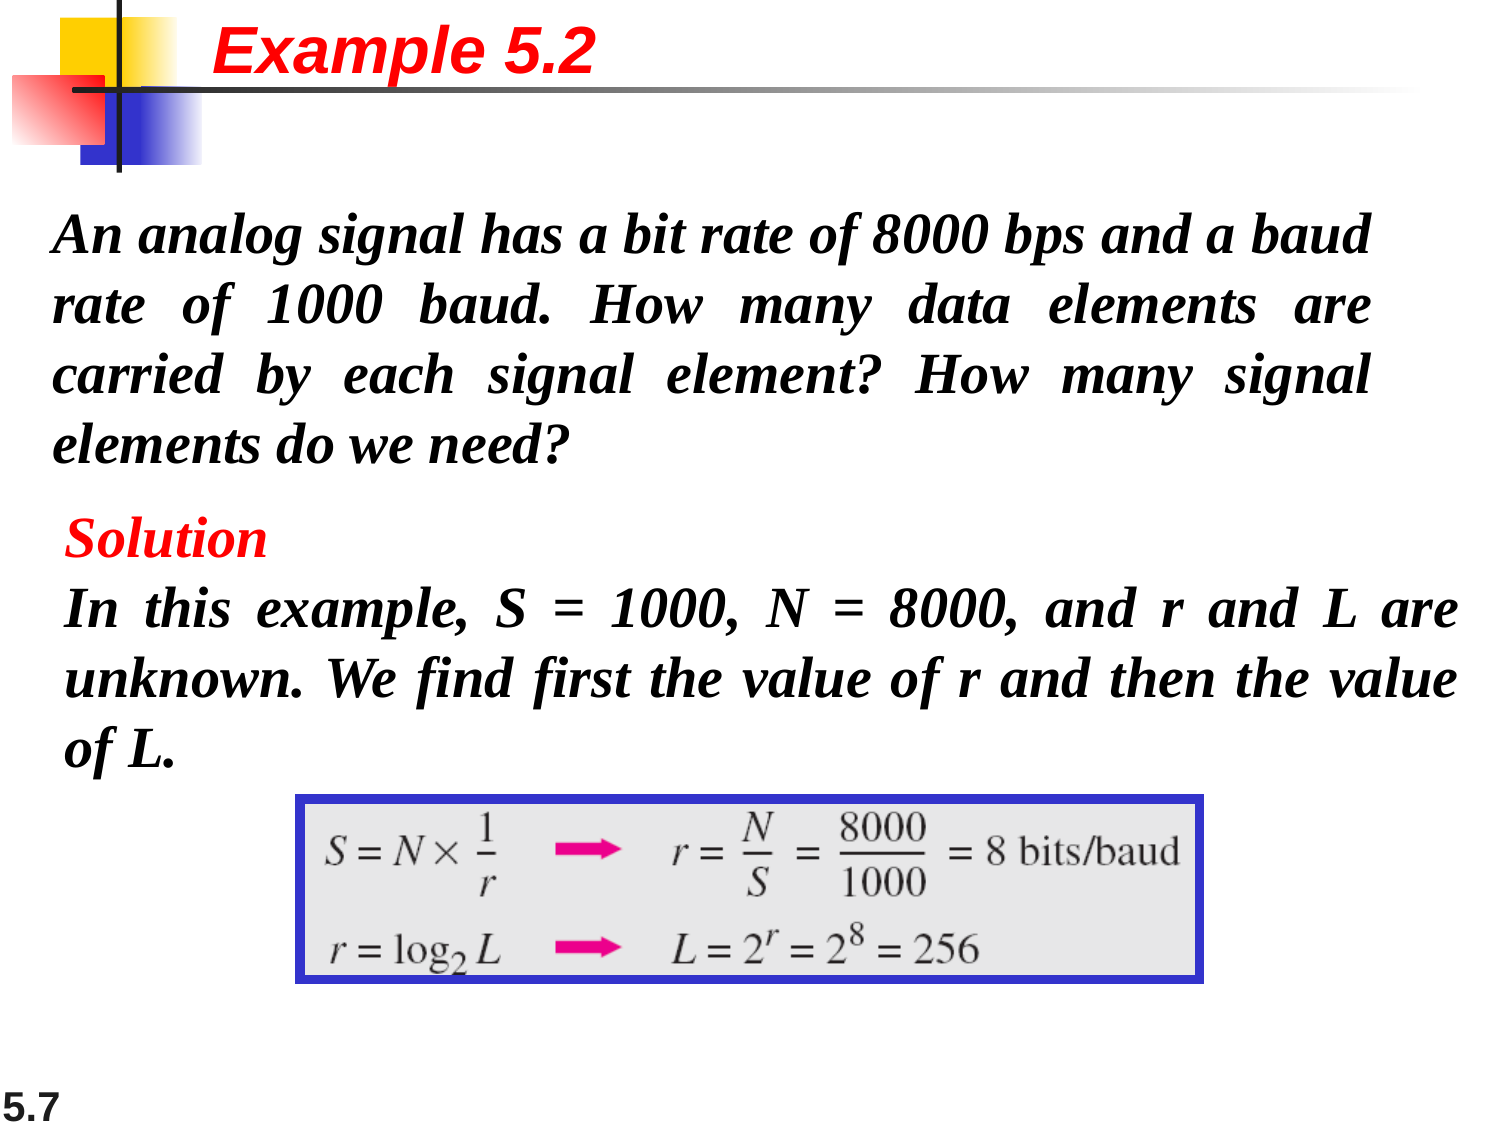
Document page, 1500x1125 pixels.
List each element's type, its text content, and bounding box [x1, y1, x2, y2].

text_box [613, 87, 1423, 93]
text_box [141, 93, 202, 165]
text_box Solution In this example, S = 1000, N = 8000, and r and L are unknown. We find first the value of r and then the value of L. [49, 492, 1475, 787]
picture [304, 803, 1196, 975]
text_box Example 5.2 [197, 0, 613, 95]
text_box [122, 93, 141, 165]
text_box [80, 93, 116, 165]
text_box [122, 17, 177, 86]
text_box [12, 75, 105, 145]
text_box [60, 17, 116, 86]
text_box An analog signal has a bit rate of 8000 bps and a baud rate of 1000 baud. How many data elements are carried by each signal element? How many signal elements do we need? [37, 187, 1388, 483]
text_box [72, 87, 197, 93]
text_box [116, 93, 122, 173]
text_box [116, 0, 122, 87]
slide_number 5.7 [0, 1062, 300, 1125]
